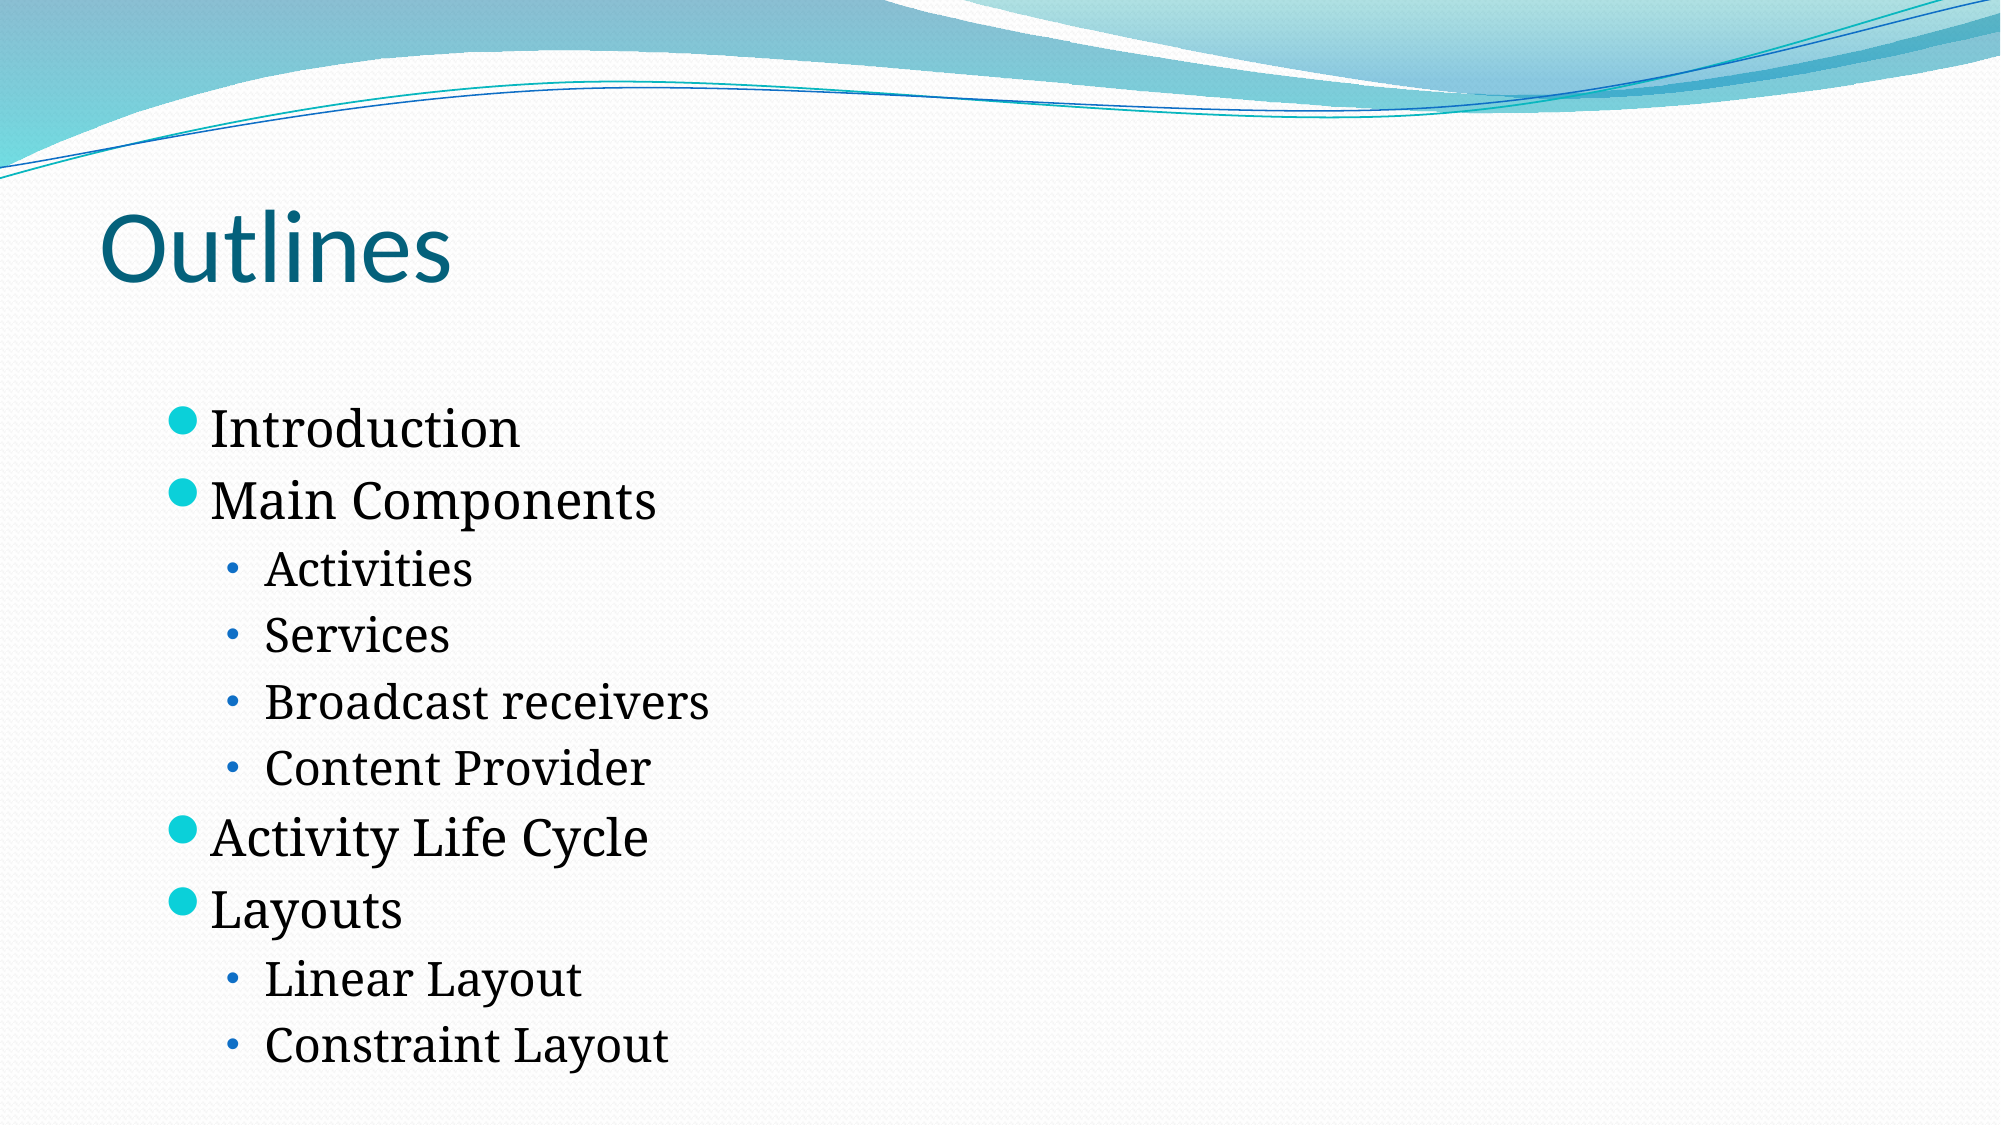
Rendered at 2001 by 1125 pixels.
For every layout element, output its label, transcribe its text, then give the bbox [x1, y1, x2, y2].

title Outlines [99, 115, 1900, 303]
list Introduction Main Components Activities Services Broadcast receivers Content Provider Activity Life Cycle Layouts Linear Layout Constraint Layout [149, 388, 1850, 1085]
